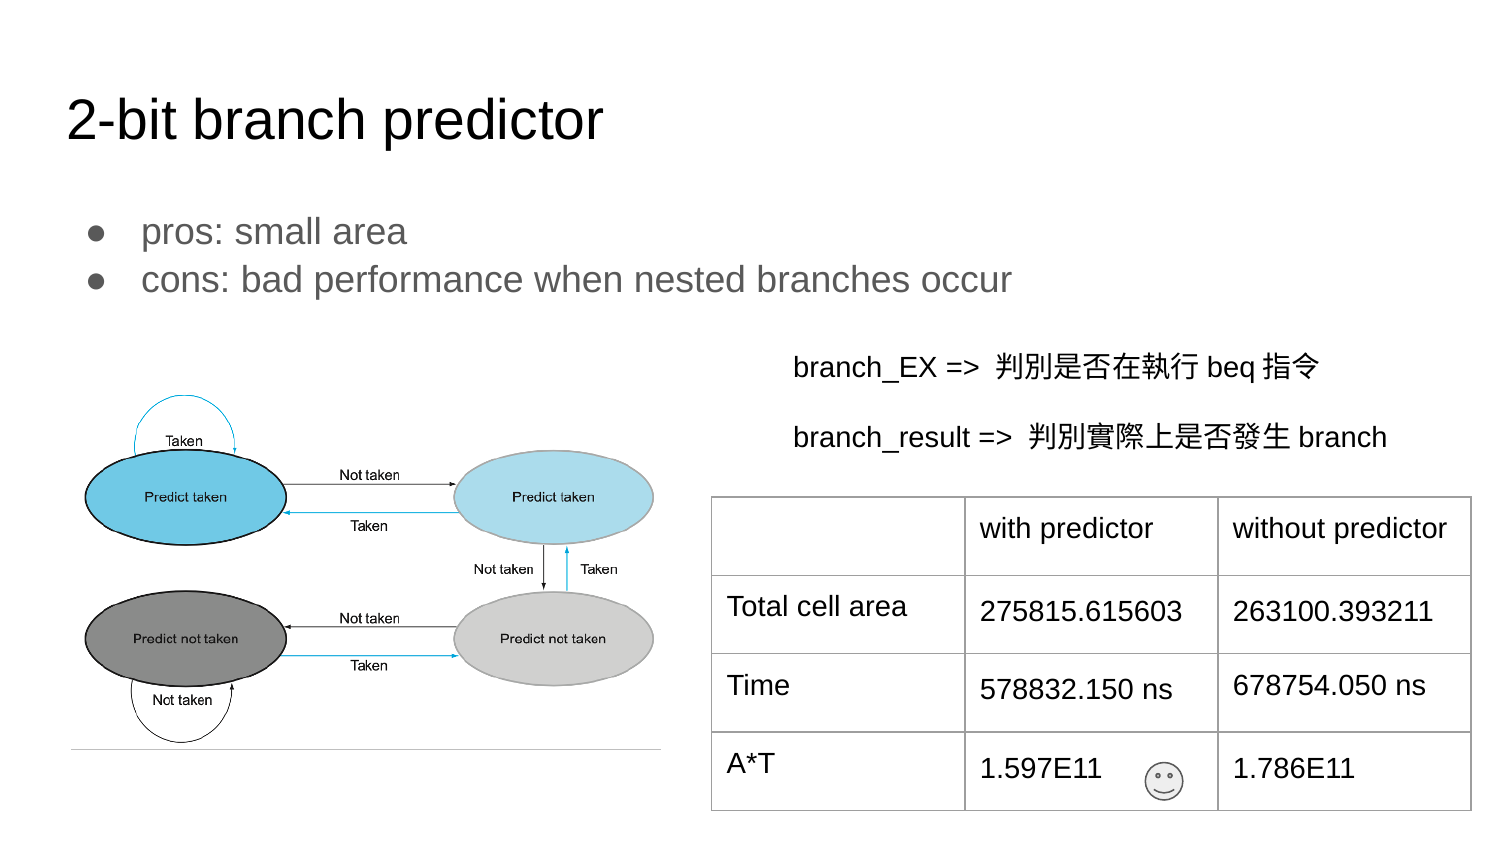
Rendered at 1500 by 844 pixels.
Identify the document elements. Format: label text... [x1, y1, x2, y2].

text_box [1145, 762, 1183, 801]
table_cell 1.786E11 [1219, 733, 1470, 810]
picture [71, 386, 662, 750]
table_cell 1.597E11 [966, 733, 1217, 810]
table_cell A*T [712, 733, 964, 810]
table_cell 275815.615603 [966, 576, 1217, 653]
table_header without predictor [1219, 498, 1470, 575]
table_cell 578832.150 ns [966, 654, 1217, 731]
table_header with predictor [966, 498, 1217, 575]
table_cell Time [712, 654, 964, 731]
table_cell 263100.393211 [1219, 576, 1470, 653]
table_cell 678754.050 ns [1219, 654, 1470, 731]
list pros: small area cons: bad performance when nested branches occur [51, 189, 1449, 750]
title 2-bit branch predictor [51, 72, 1449, 167]
text_box branch_EX => 判別是否在執行beq指令 branch_result => 判別實際上是否發生branch [778, 333, 1405, 469]
table_header [712, 498, 964, 575]
table_cell Total cell area [712, 576, 964, 653]
